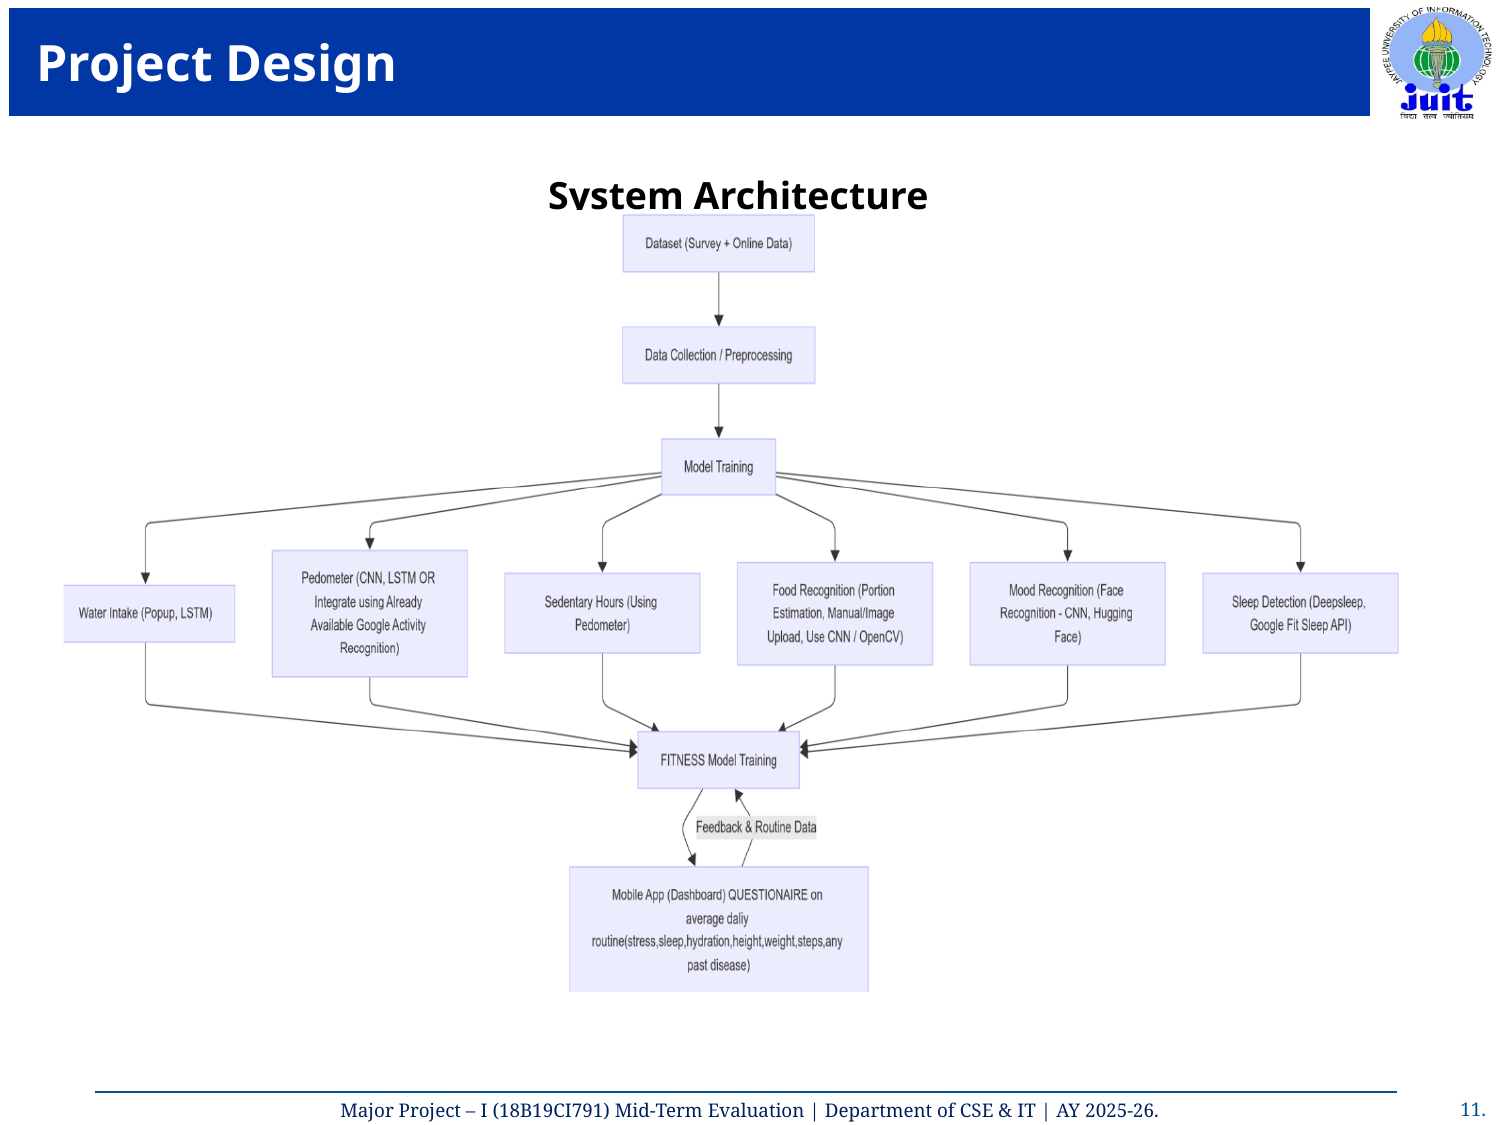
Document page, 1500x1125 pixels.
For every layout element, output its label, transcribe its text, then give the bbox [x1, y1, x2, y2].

picture [1375, 7, 1500, 119]
title Project Design [4, 2, 1375, 121]
text_box System Architecture [0, 141, 1470, 1060]
picture [63, 210, 1419, 992]
